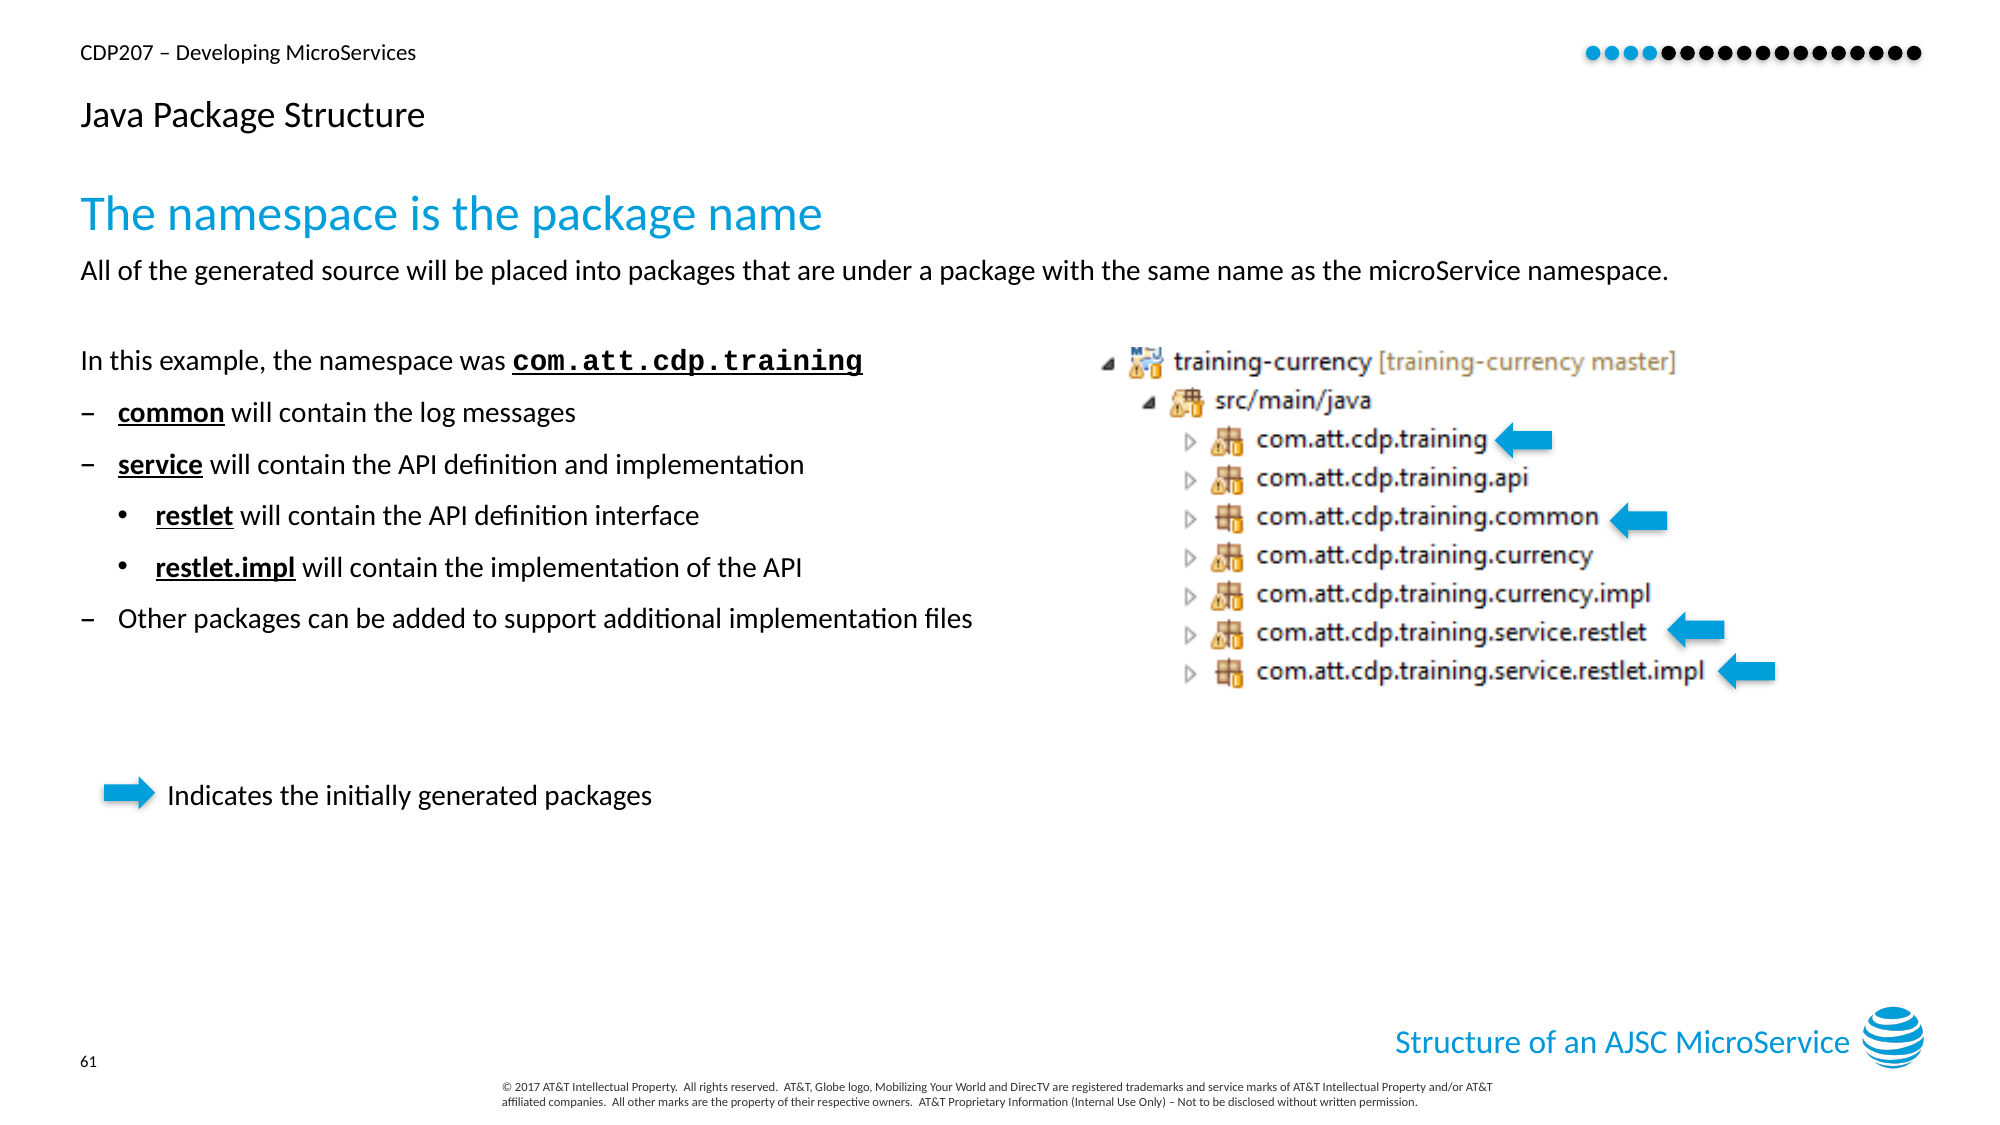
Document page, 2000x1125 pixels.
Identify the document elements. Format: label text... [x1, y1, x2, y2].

text_box [1887, 44, 1904, 62]
title Java Package Structure [80, 85, 1920, 142]
text_box [1680, 44, 1696, 62]
text_box [1849, 44, 1866, 62]
text_box [1660, 44, 1677, 62]
text_box [103, 775, 156, 811]
text_box [1699, 44, 1715, 62]
list The namespace is the package name In this example, the namespace was com.att.cdp.training common will contain the log messages service will contain the API definition and implementation restlet will contain the API definition interface restlet.impl will contain the implementation of the API Other packages can be added to support additional implementation files [80, 299, 977, 975]
text_box [1830, 44, 1847, 62]
text_box [1736, 44, 1753, 62]
text_box [1623, 44, 1639, 62]
text_box All of the generated source will be placed into packages that are under a package with the same name as the microService namespace. [80, 250, 1752, 299]
text_box [1604, 44, 1621, 62]
text_box [1717, 44, 1734, 62]
list The namespace is the package name In this example, the namespace was com.att.cdp.training common will contain the log messages service will contain the API definition and implementation restlet will contain the API definition interface restlet.impl will contain the implementation of the API Other packages can be added to support additional implementation files [80, 186, 977, 250]
text_box [1774, 44, 1791, 62]
text_box [1585, 44, 1602, 62]
text_box [1641, 44, 1658, 62]
text_box Structure of an AJSC MicroService [1166, 1012, 1867, 1068]
text_box Indicates the initially generated packages [167, 776, 318, 927]
picture [1089, 346, 1791, 695]
text_box [1811, 44, 1828, 62]
text_box [1792, 44, 1809, 62]
text_box [1755, 44, 1772, 62]
slide_number 61 [80, 1049, 129, 1087]
text_box [1906, 44, 1923, 62]
text_box [1868, 44, 1885, 62]
